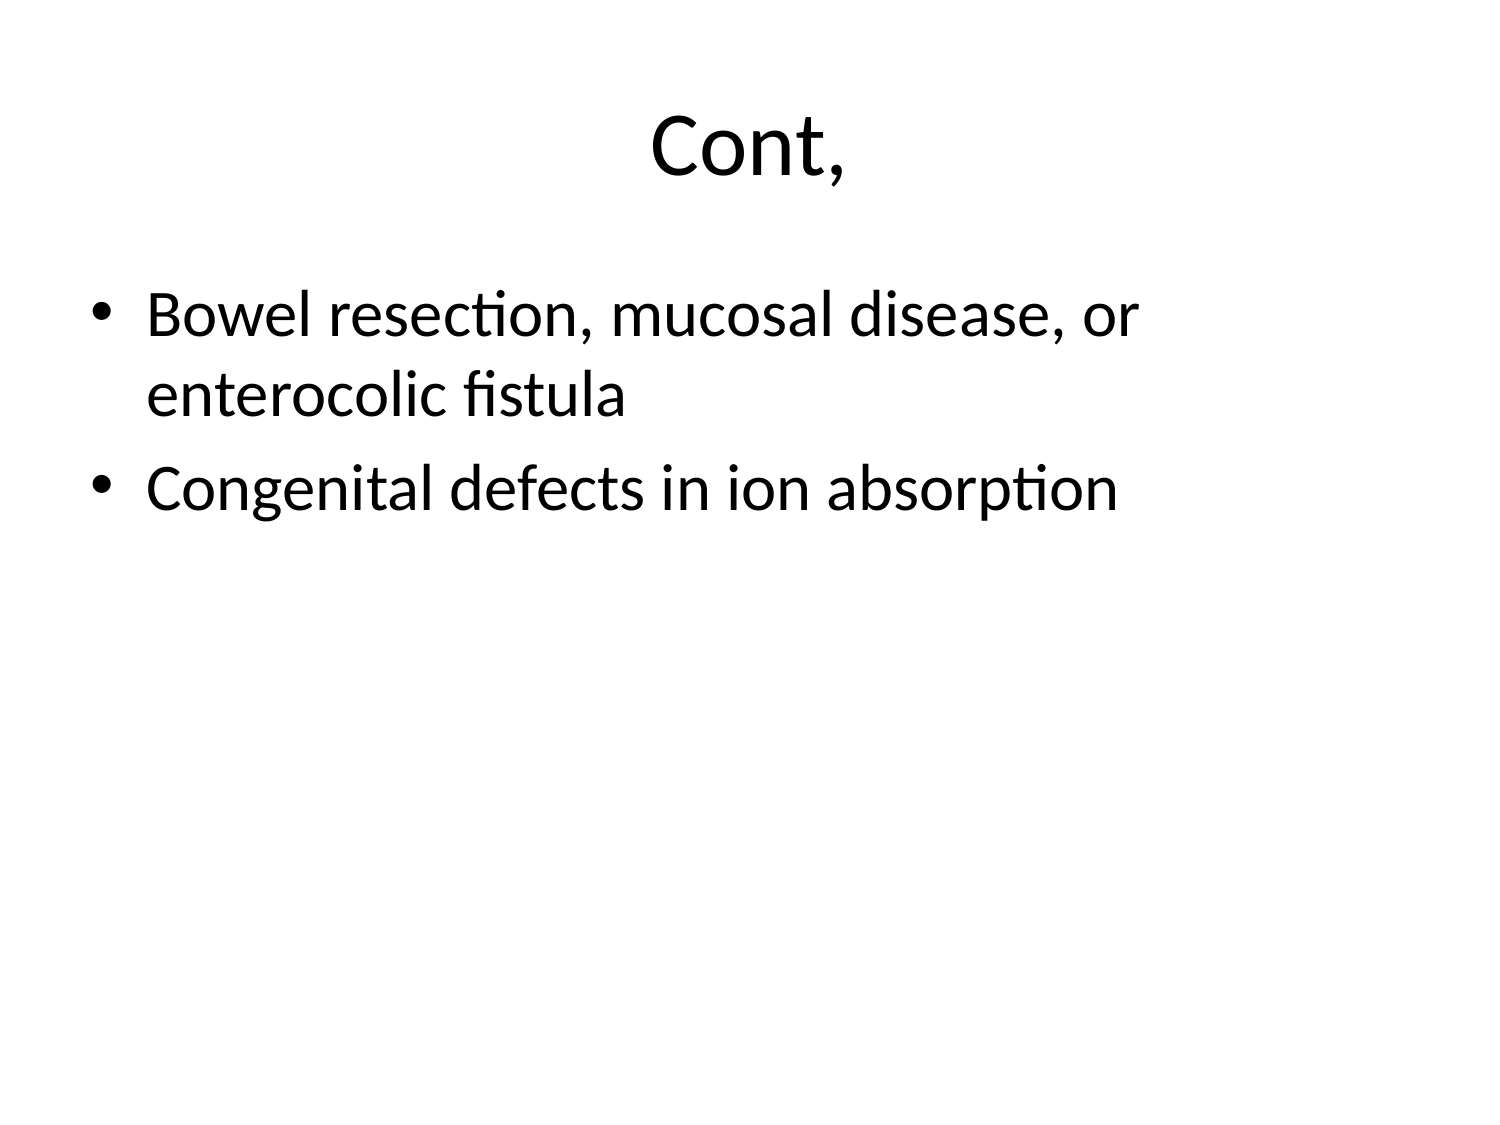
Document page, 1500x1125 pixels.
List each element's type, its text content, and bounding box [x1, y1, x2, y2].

title Cont, [75, 45, 1425, 233]
list Bowel resection, mucosal disease, or enterocolic fistula Congenital defects in ion absorption [75, 262, 1425, 1005]
